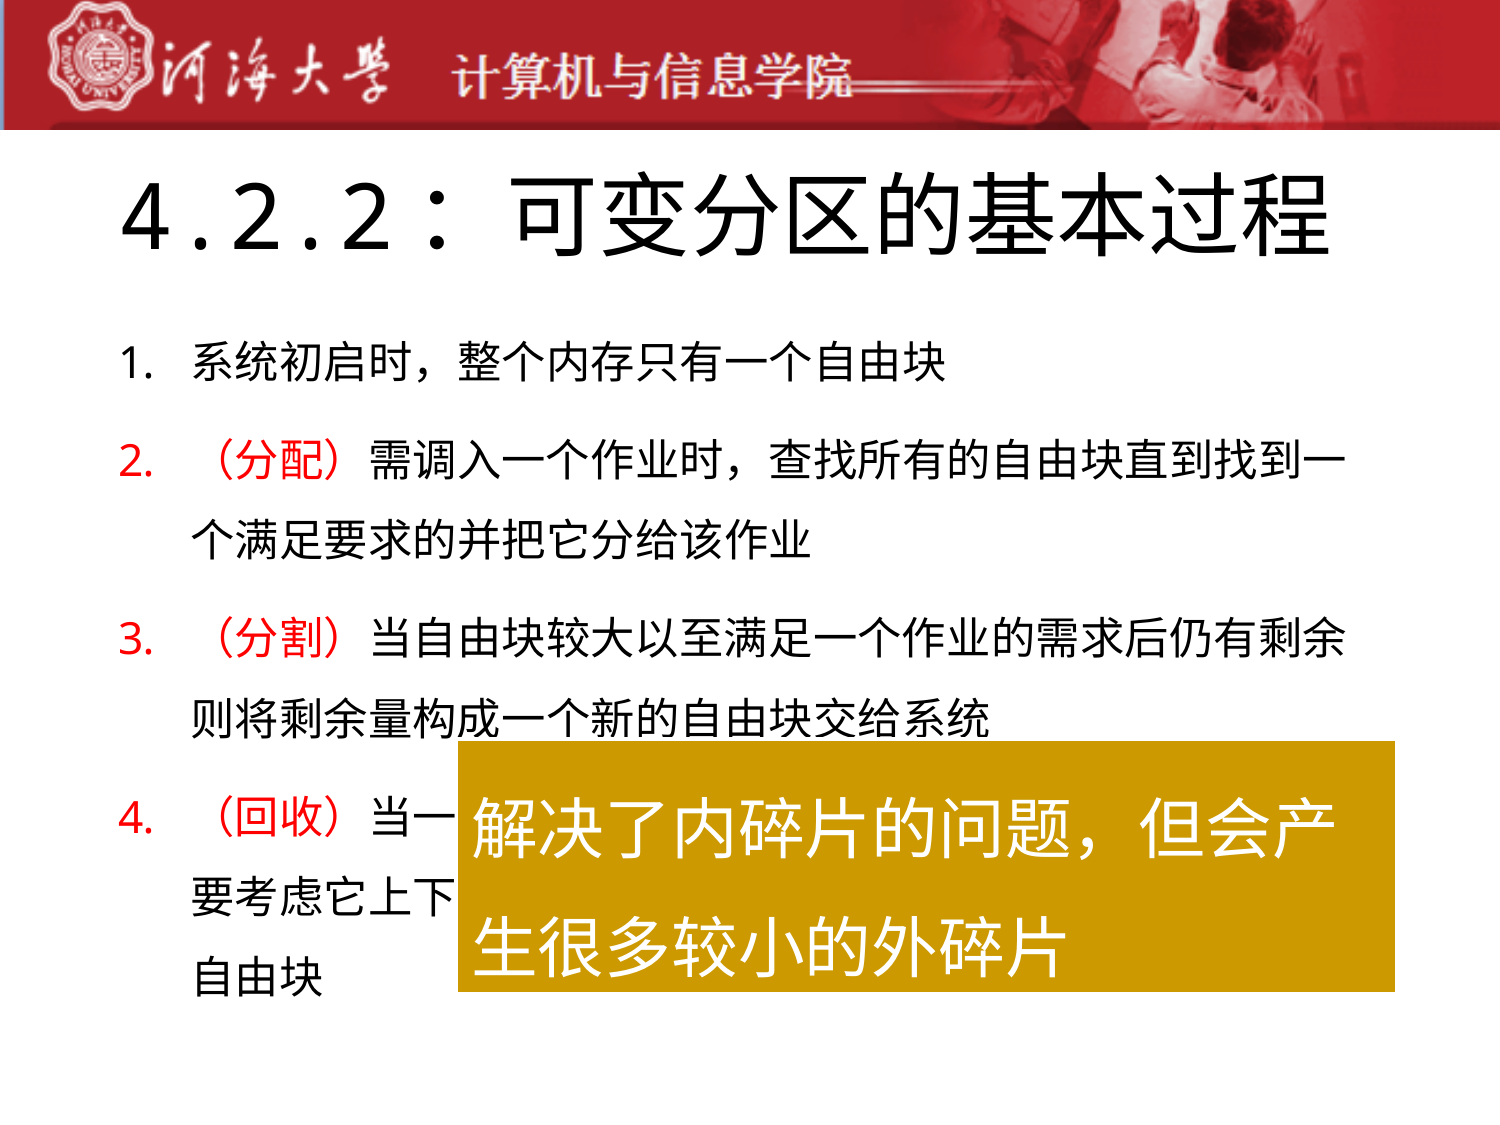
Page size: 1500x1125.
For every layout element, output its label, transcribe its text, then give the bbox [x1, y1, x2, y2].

picture [0, 0, 1500, 130]
text_box 解决了内碎片的问题，但会产生很多较小的外碎片 [455, 737, 1398, 995]
list 系统初启时，整个内存只有一个自由块 （分配）需调入一个作业时，查找所有的自由块直到找到一个满足要求的并把它分给该作业 （分割）当自由块较大以至满足一个作业的需求后仍有剩余则将剩余量构成一个新的自由块交给系统 （回收）当一个作业运行完毕并释放了其所得到的空间时，要考虑它上下是否邻接自由块，若有合并它们为一个较大的自由块 [103, 299, 1397, 1014]
title 4.2.2：可变分区的基本过程 [103, 59, 1397, 278]
